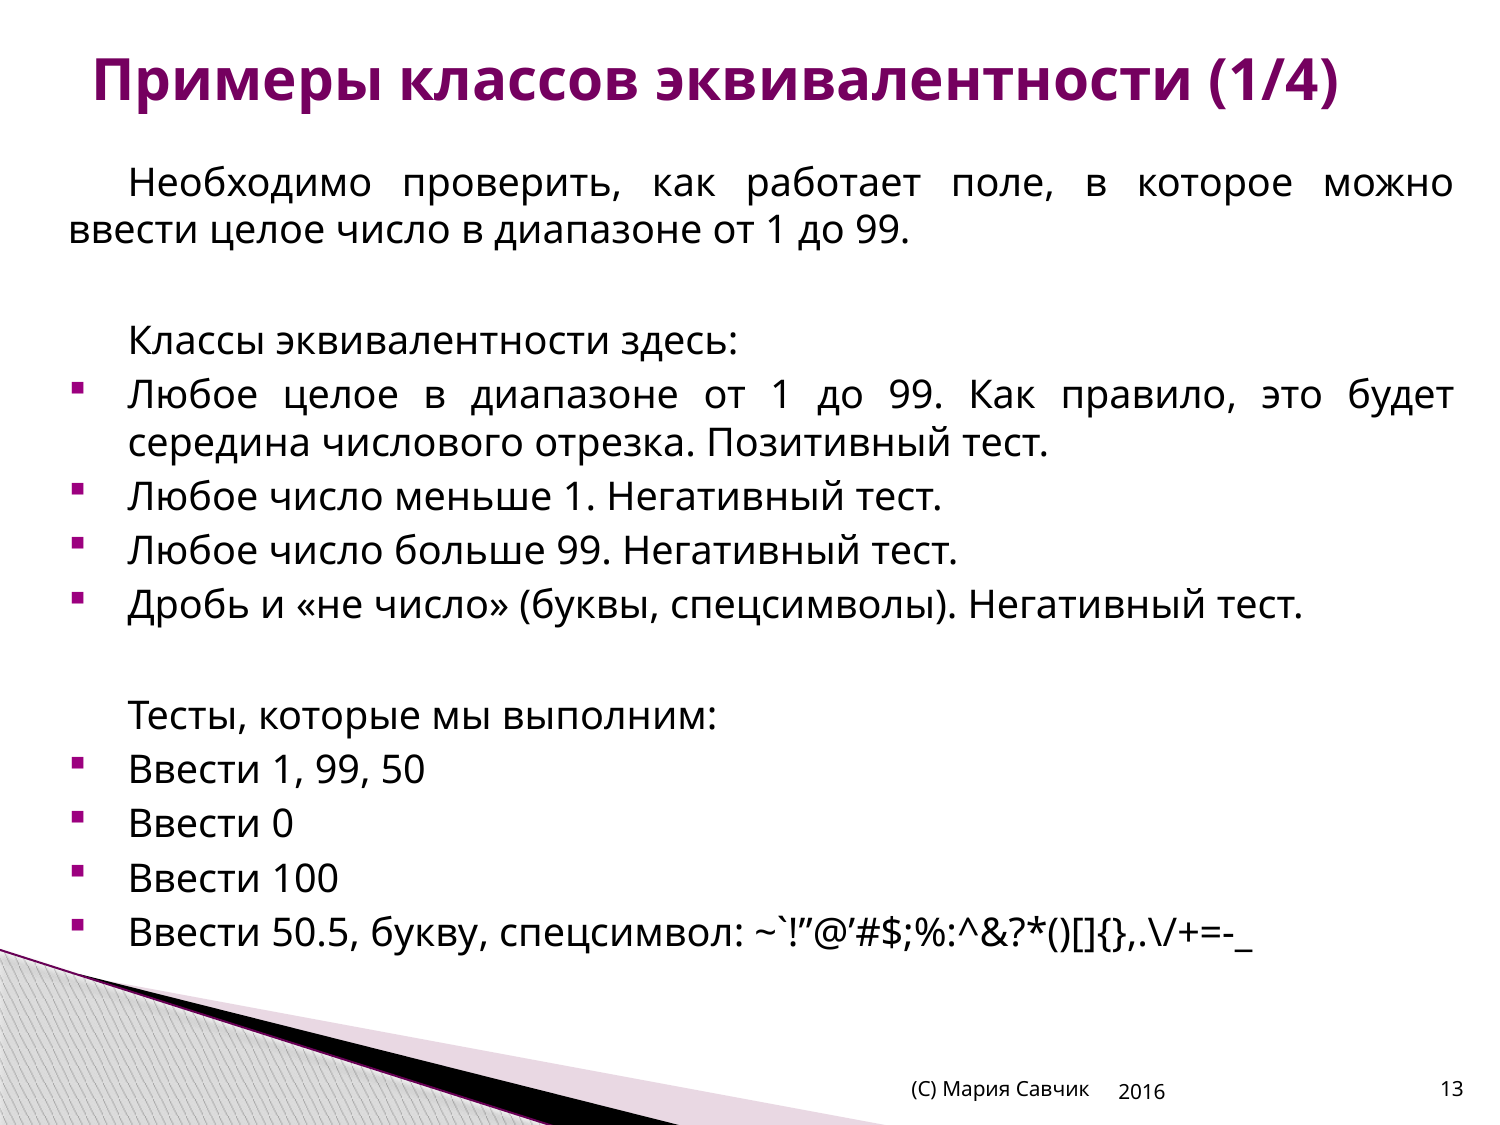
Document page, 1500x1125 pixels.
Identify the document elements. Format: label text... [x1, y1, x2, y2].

footer (С) Мария Савчик [718, 1051, 1105, 1112]
slide_number 2016 [1105, 1051, 1418, 1112]
slide_number 13 [1418, 1051, 1479, 1112]
list Необходимо проверить, как работает поле, в которое можно ввести целое число в диапазоне от 1 до 99. Классы эквивалентности здесь: Любое целое в диапазоне от 1 до 99. Как правило, это будет середина числового отрезка. Позитивный тест. Любое число меньше 1. Негативный тест. Любое число больше 99. Негативный тест. Дробь и «не число» (буквы, спецсимволы). Негативный тест. Тесты, которые мы выполним: Ввести 1, 99, 50 Ввести 0 Ввести 100 Ввести 50.5, букву, спецсимвол: ~`!”@’#$;%:^&?*()[]{},.\/+=-_ [53, 149, 1471, 976]
title Примеры классов эквивалентности (1/4) [76, 30, 1427, 124]
